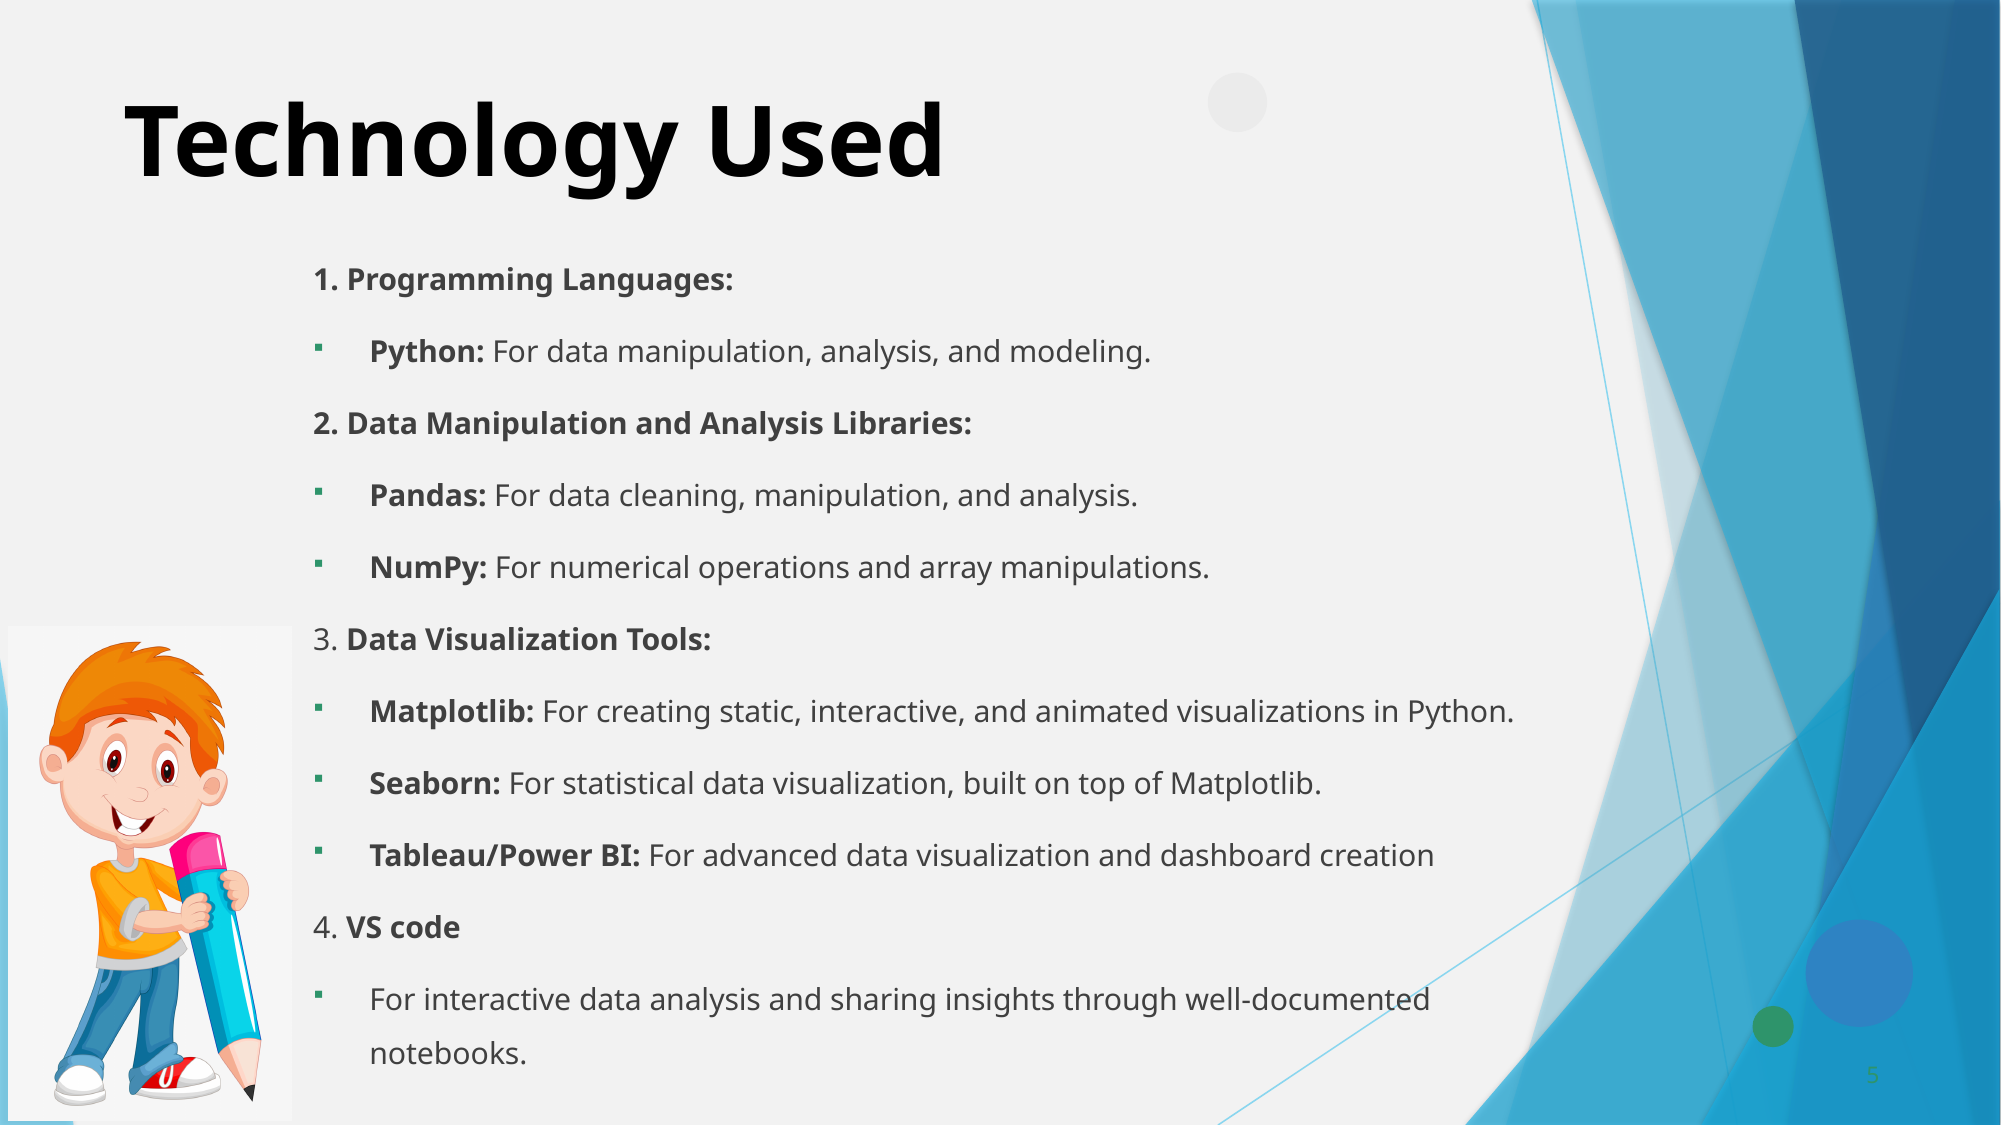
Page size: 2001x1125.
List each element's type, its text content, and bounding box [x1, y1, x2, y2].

title Technology Used [108, 70, 979, 210]
picture [7, 626, 686, 1121]
list 1. Programming Languages: Python: For data manipulation, analysis, and modeling. 2. Data Manipulation and Analysis Libraries: Pandas: For data cleaning, manipulation, and analysis. NumPy: For numerical operations and array manipulations. 3. Data Visualization Tools: Matplotlib: For creating static, interactive, and animated visualizations in Python. Seaborn: For statistical data visualization, built on top of Matplotlib. Tableau/Power BI: For advanced data visualization and dashboard creation 4. VS code For interactive data analysis and sharing insights through well-documented notebooks. [298, 234, 1545, 1096]
